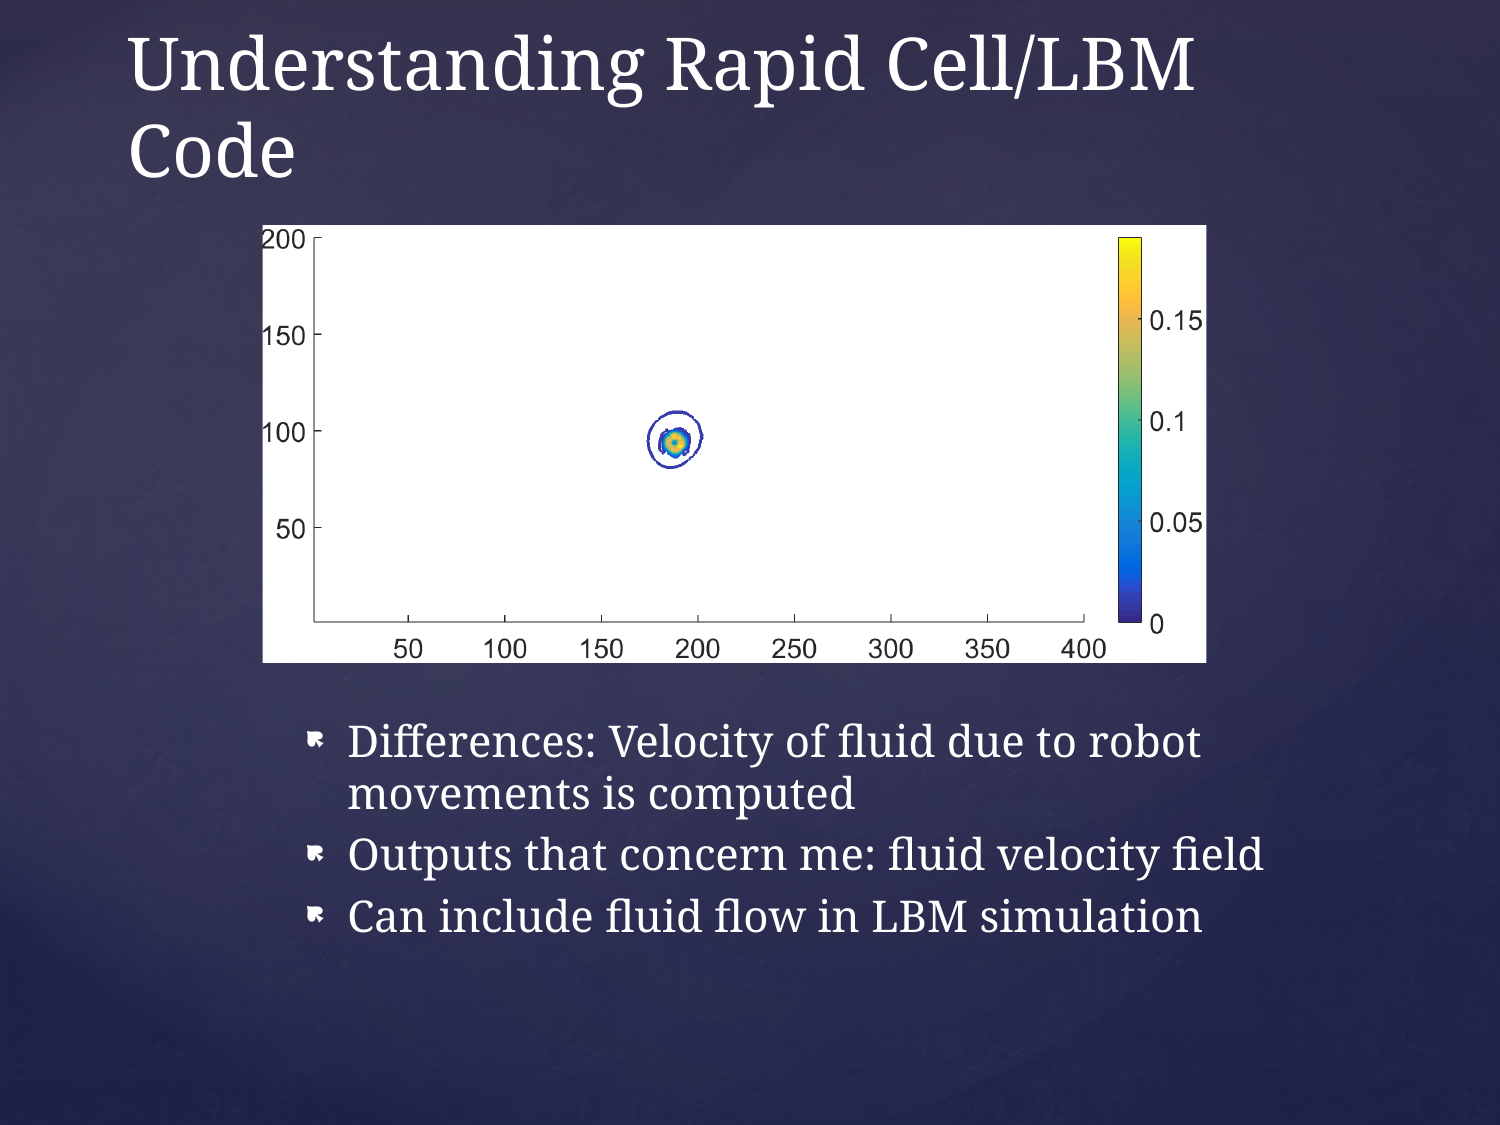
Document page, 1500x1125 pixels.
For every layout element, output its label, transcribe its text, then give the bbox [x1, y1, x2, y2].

picture [261, 224, 1207, 663]
title Understanding Rapid Cell/LBM Code [112, 50, 1400, 200]
list Differences: Velocity of fluid due to robot movements is computed Outputs that concern me: fluid velocity field Can include fluid flow in LBM simulation [287, 527, 1288, 1125]
